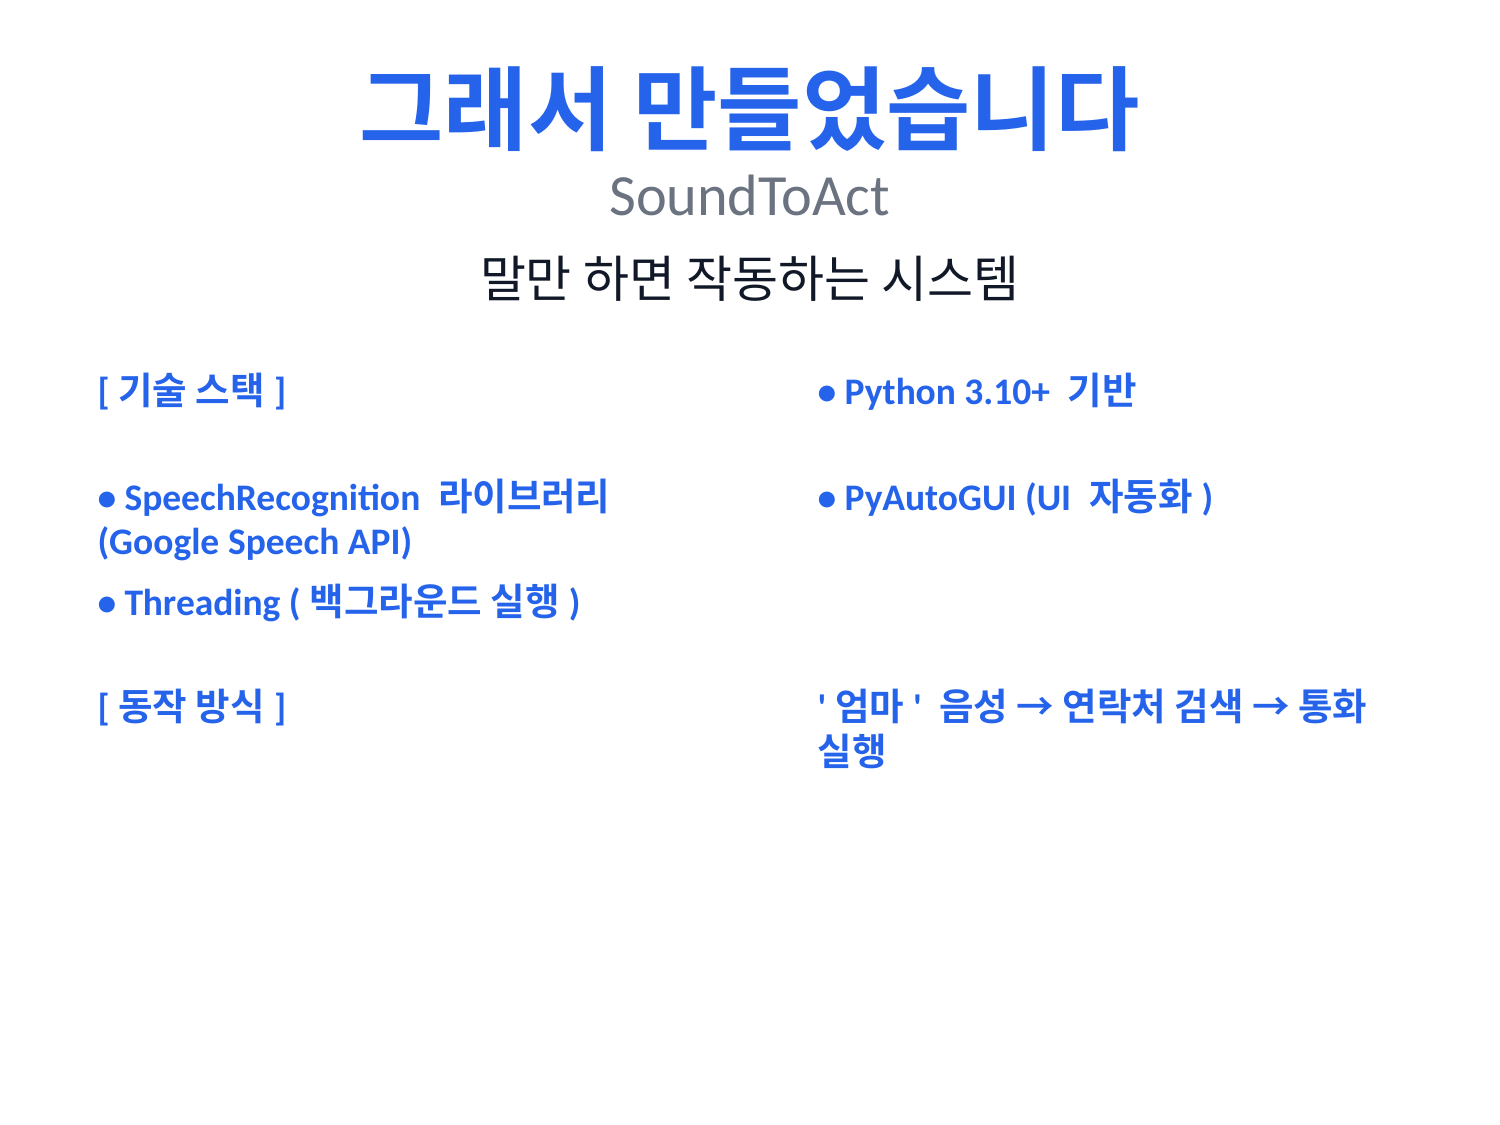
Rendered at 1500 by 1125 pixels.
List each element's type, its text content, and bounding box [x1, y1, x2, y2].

text_box [기술 스택] [74, 352, 720, 428]
text_box '엄마' 음성 → 연락처 검색 → 통화 실행 [794, 667, 1440, 788]
text_box [동작 방식] [74, 667, 720, 743]
text_box • SpeechRecognition 라이브러리 (Google Speech API) [74, 457, 720, 562]
text_box • Python 3.10+ 기반 [794, 352, 1440, 428]
text_box • PyAutoGUI (UI 자동화) [794, 457, 1440, 533]
text_box • Threading (백그라운드 실행) [74, 562, 720, 638]
text_box 그래서 만들었습니다 [344, 44, 1156, 170]
text_box SoundToAct [594, 149, 906, 235]
text_box 말만 하면 작동하는 시스템 [465, 239, 1035, 315]
